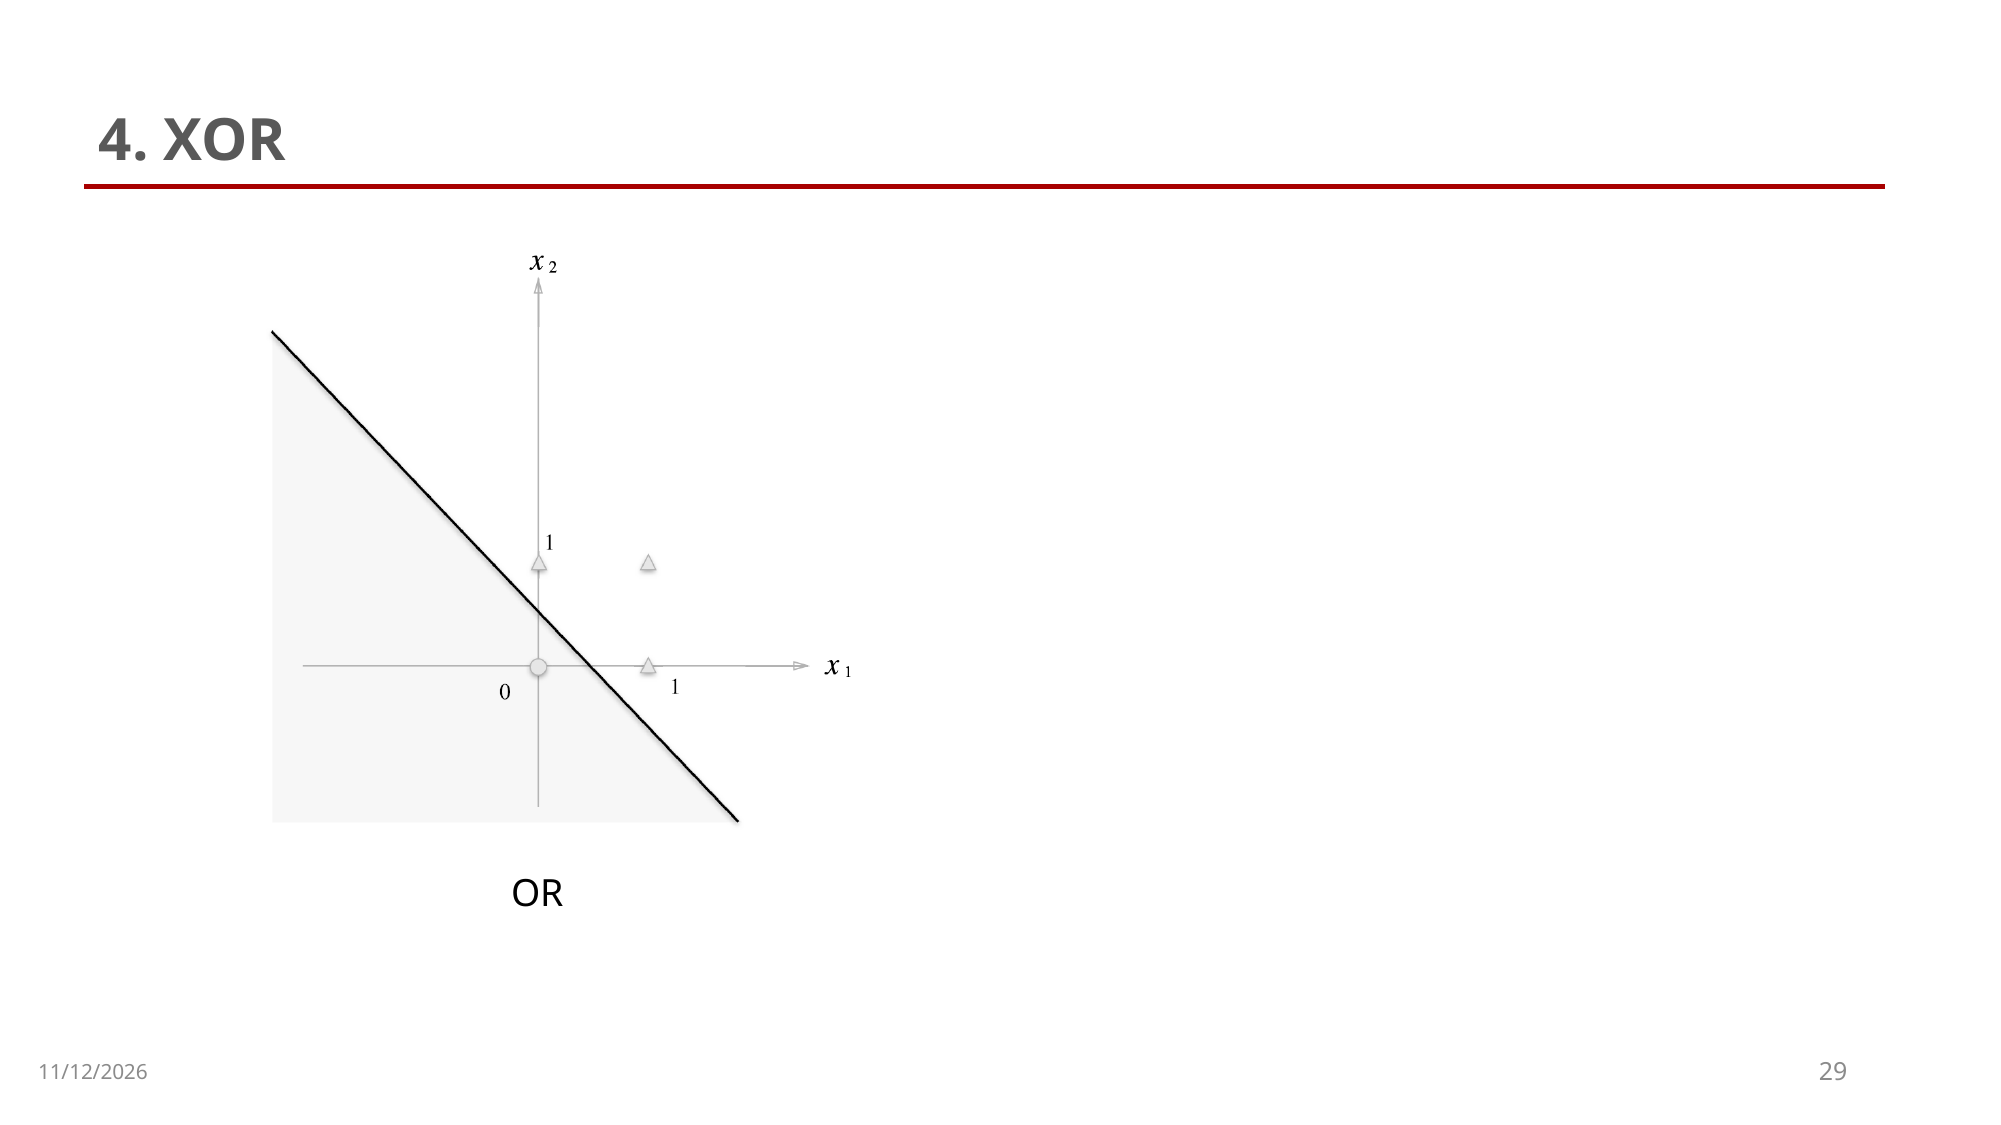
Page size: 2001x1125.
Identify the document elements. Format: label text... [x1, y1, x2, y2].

text_box 4. XOR [84, 94, 663, 180]
slide_number 29 [1412, 1042, 1863, 1103]
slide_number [23, 1042, 474, 1103]
text_box OR [496, 861, 781, 922]
picture [263, 247, 859, 832]
